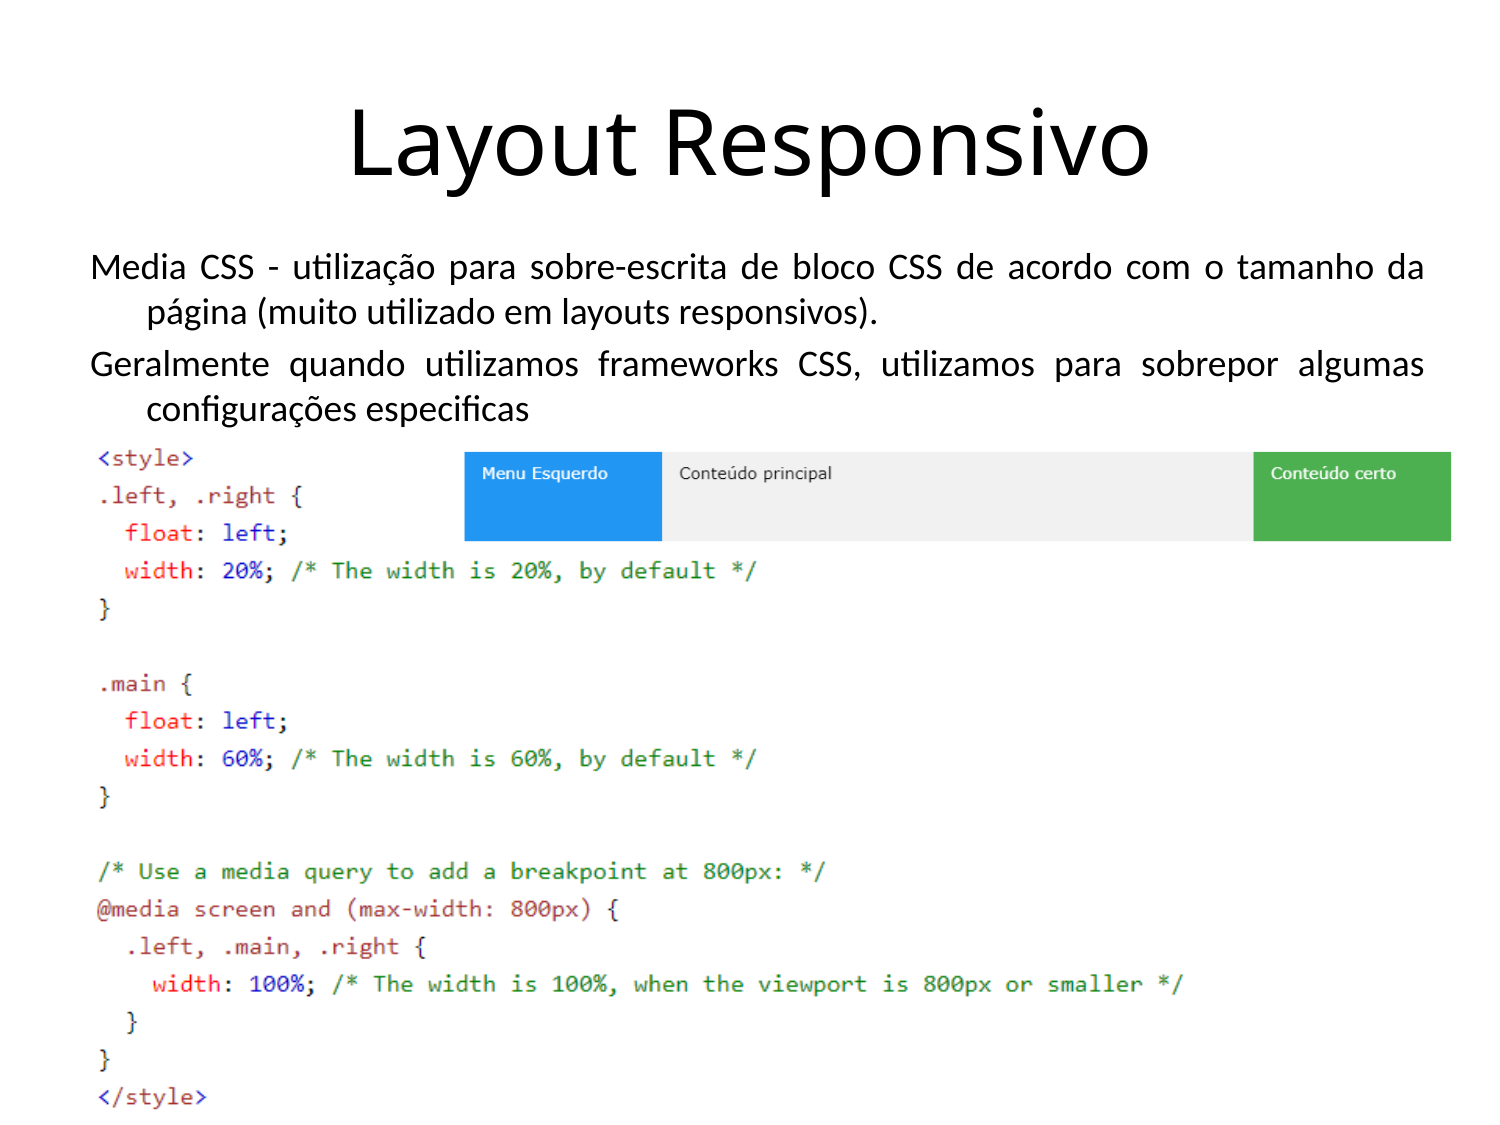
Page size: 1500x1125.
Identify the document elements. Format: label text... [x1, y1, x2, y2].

list Media CSS - utilização para sobre-escrita de bloco CSS de acordo com o tamanho da página (muito utilizado em layouts responsivos). Geralmente quando utilizamos frameworks CSS, utilizamos para sobrepor algumas configurações especificas [75, 234, 1442, 1102]
picture [93, 433, 1462, 1114]
title Layout Responsivo [75, 45, 1425, 233]
